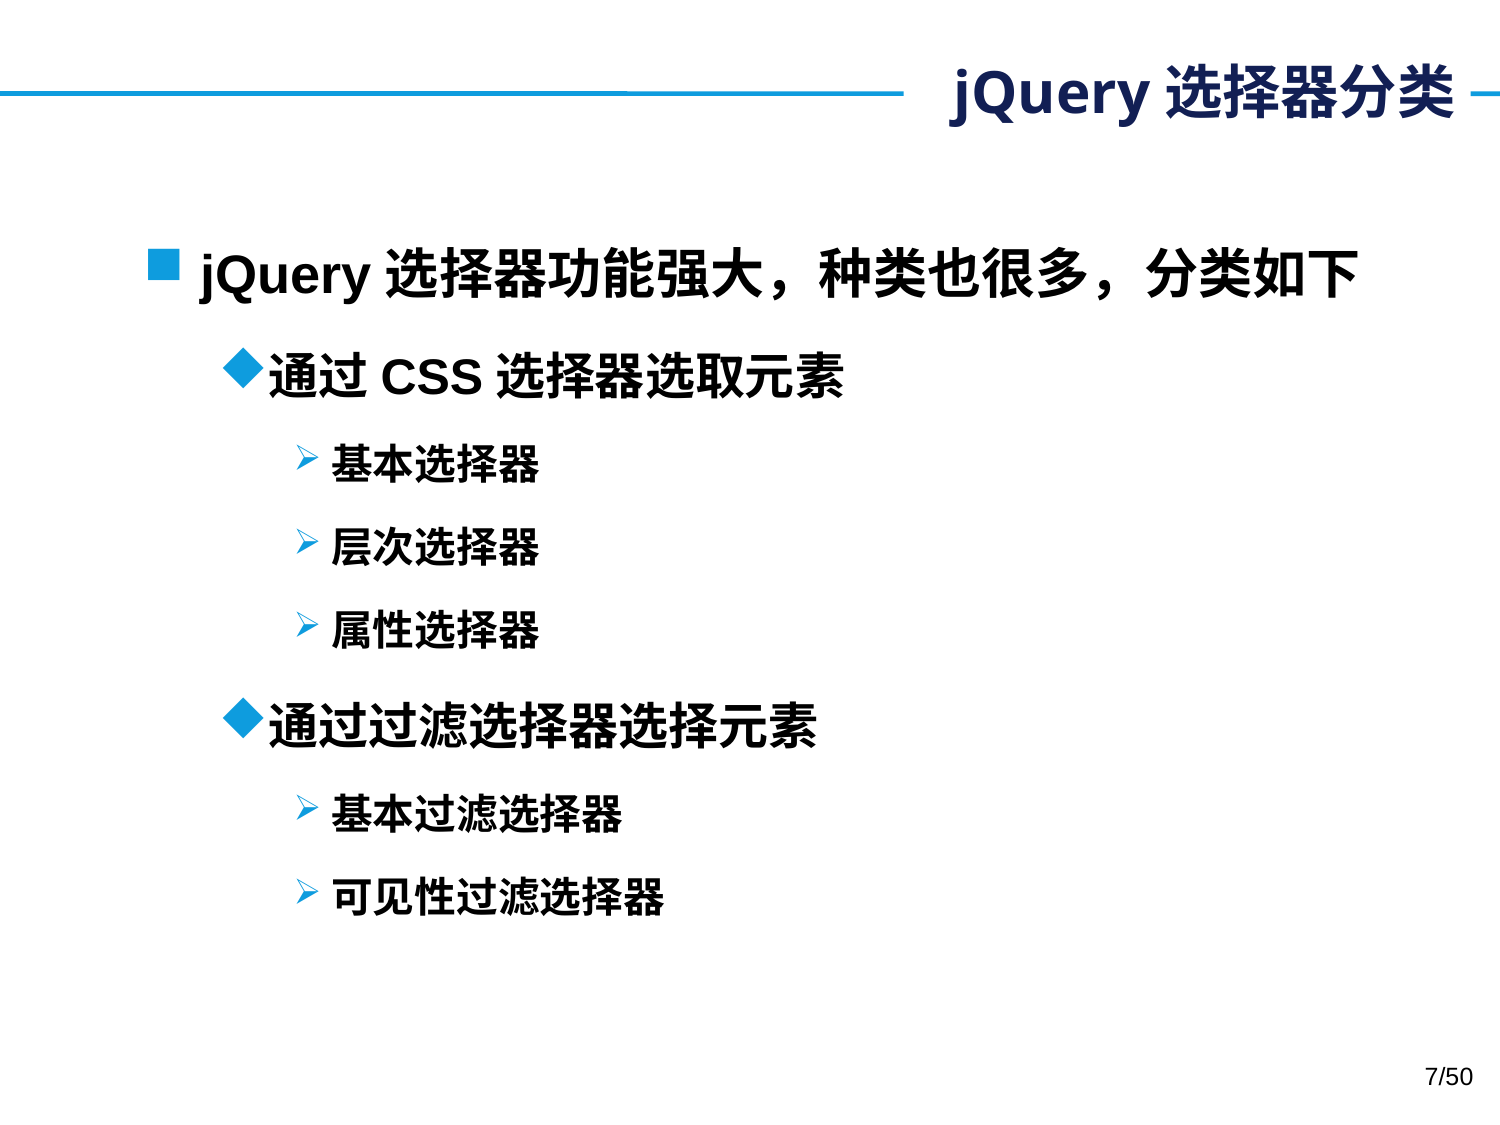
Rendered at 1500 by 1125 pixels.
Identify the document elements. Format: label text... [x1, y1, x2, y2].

slide_number 7/50 [1138, 1053, 1489, 1114]
list jQuery选择器功能强大，种类也很多，分类如下 通过CSS选择器选取元素 基本选择器 层次选择器 属性选择器 通过过滤选择器选择元素 基本过滤选择器 可见性过滤选择器 [128, 199, 1424, 1043]
title jQuery选择器分类 [903, 46, 1471, 133]
